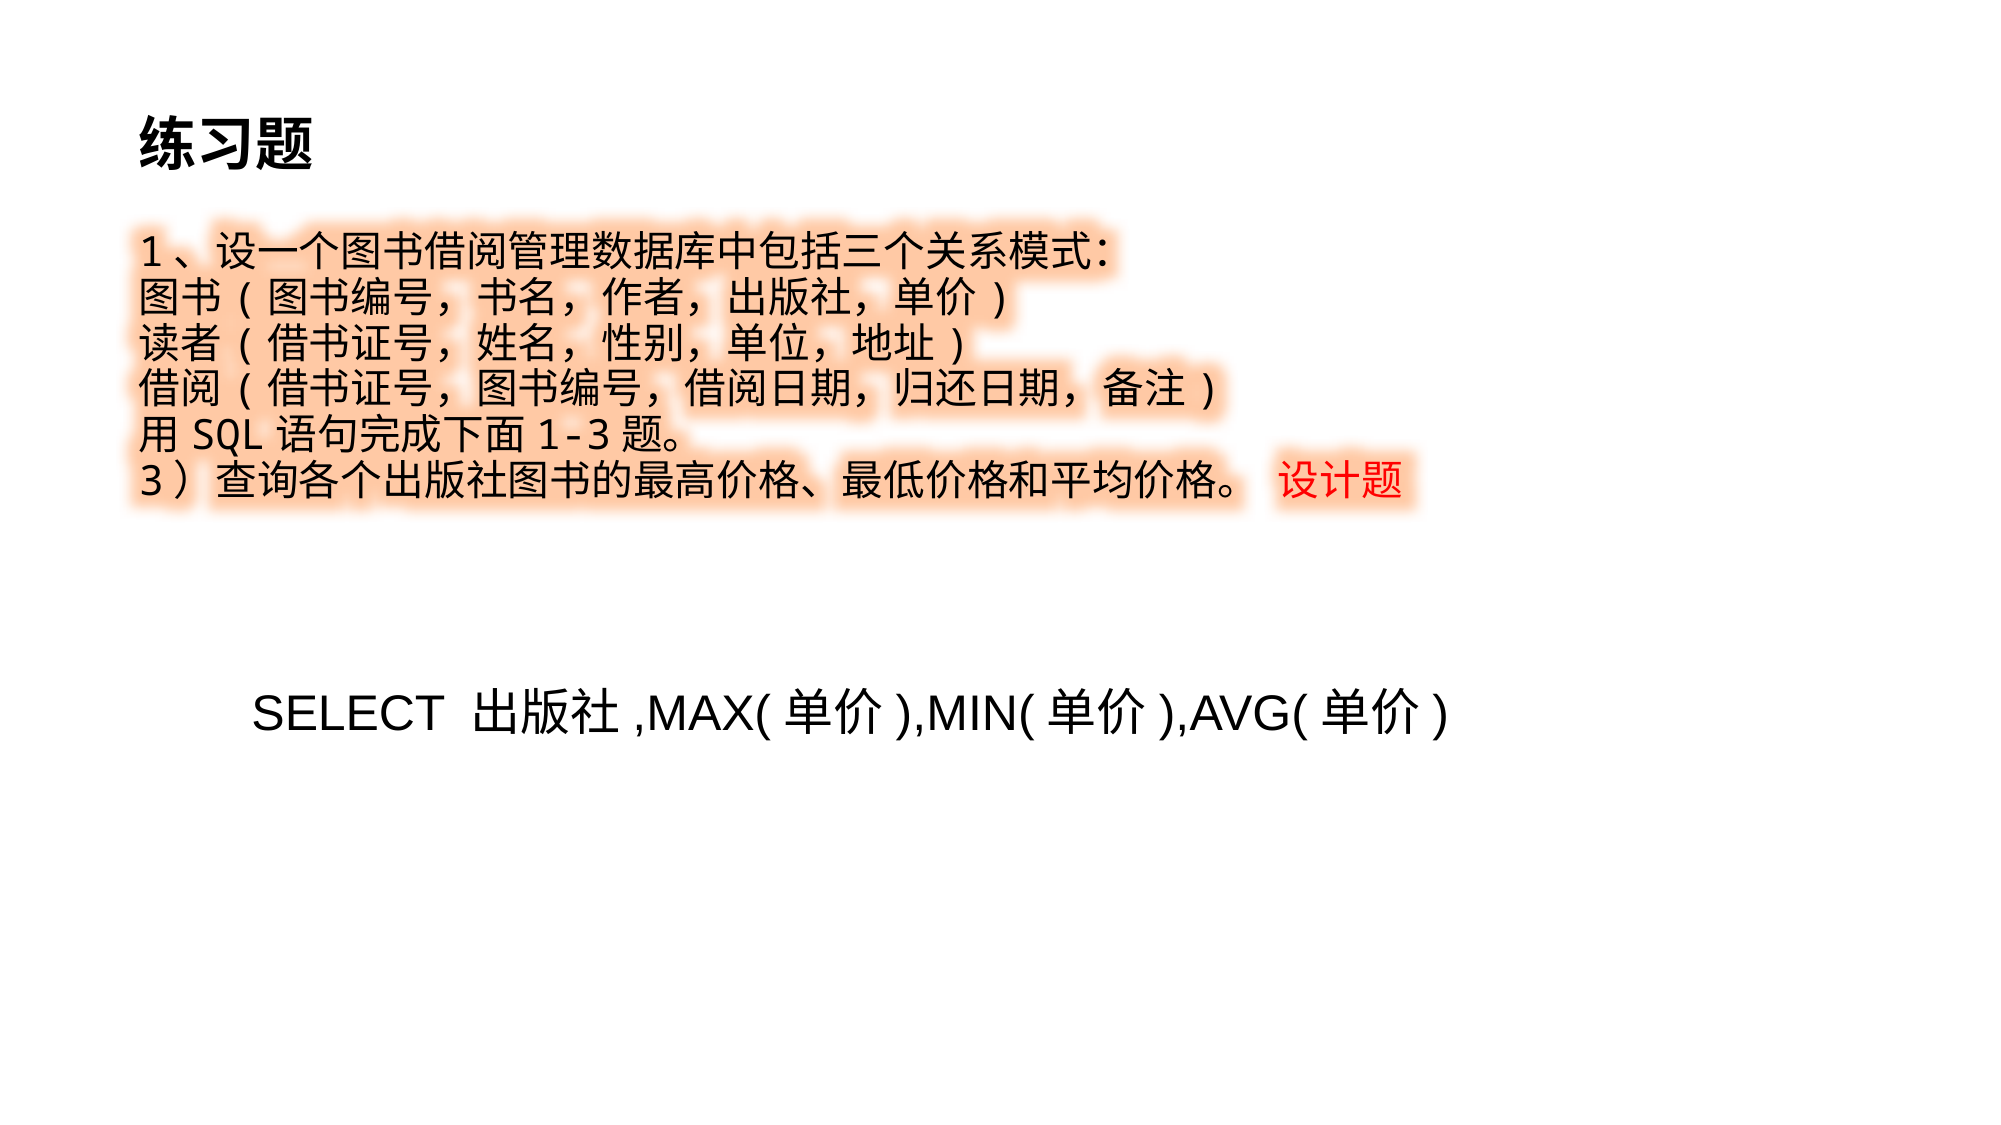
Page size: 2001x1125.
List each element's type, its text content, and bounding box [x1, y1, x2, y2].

text_box 练习题 [120, 97, 1568, 187]
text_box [113, 212, 1847, 1055]
text_box 1、设一个图书借阅管理数据库中包括三个关系模式： 图书(图书编号，书名，作者，出版社，单价) 读者(借书证号，姓名，性别，单位，地址) 借阅(借书证号，图书编号，借阅日期，归还日期，备注) 用SQL语句完成下面1-3题。 3）查询各个出版社图书的最高价格、最低价格和平均价格。 设计题 [120, 219, 1839, 1047]
text_box SELECT 出版社,MAX(单价),MIN(单价),AVG(单价) [236, 643, 1727, 749]
text_box 示例2：在数据库mysql_test的表customers中获取一个数据结果集，要求该结果集中包含每个相同地址的男性客户人数、女性客户人数、总人数以及客户的总人数。 [117, 216, 1843, 1051]
